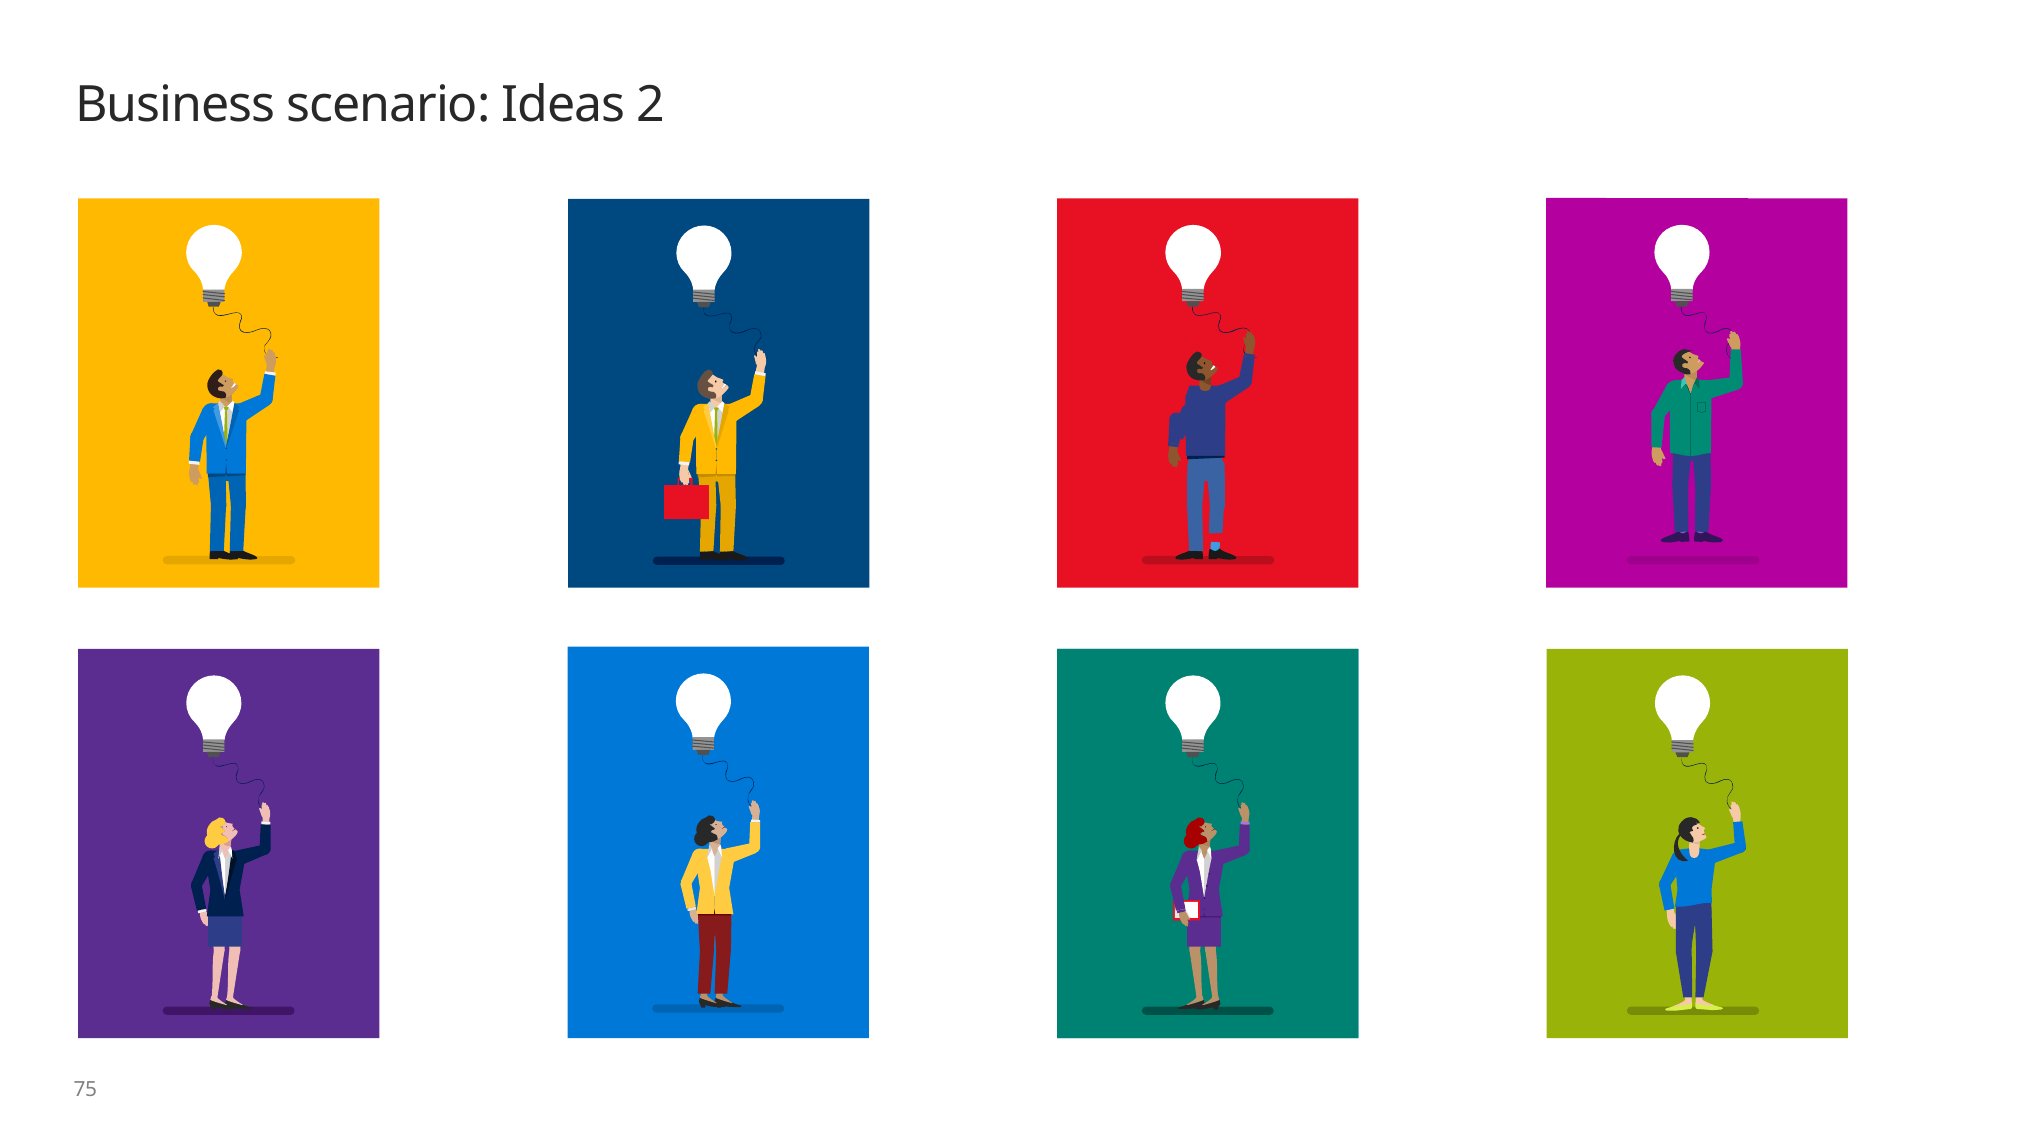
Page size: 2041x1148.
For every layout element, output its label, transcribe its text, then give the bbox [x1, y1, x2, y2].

title Business scenario: Ideas 2 [75, 78, 1966, 199]
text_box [1545, 197, 1848, 588]
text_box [567, 646, 870, 1039]
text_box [1546, 648, 1849, 1039]
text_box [77, 648, 380, 1039]
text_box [1056, 198, 1359, 588]
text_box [567, 198, 870, 588]
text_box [77, 198, 380, 588]
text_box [1056, 648, 1359, 1039]
